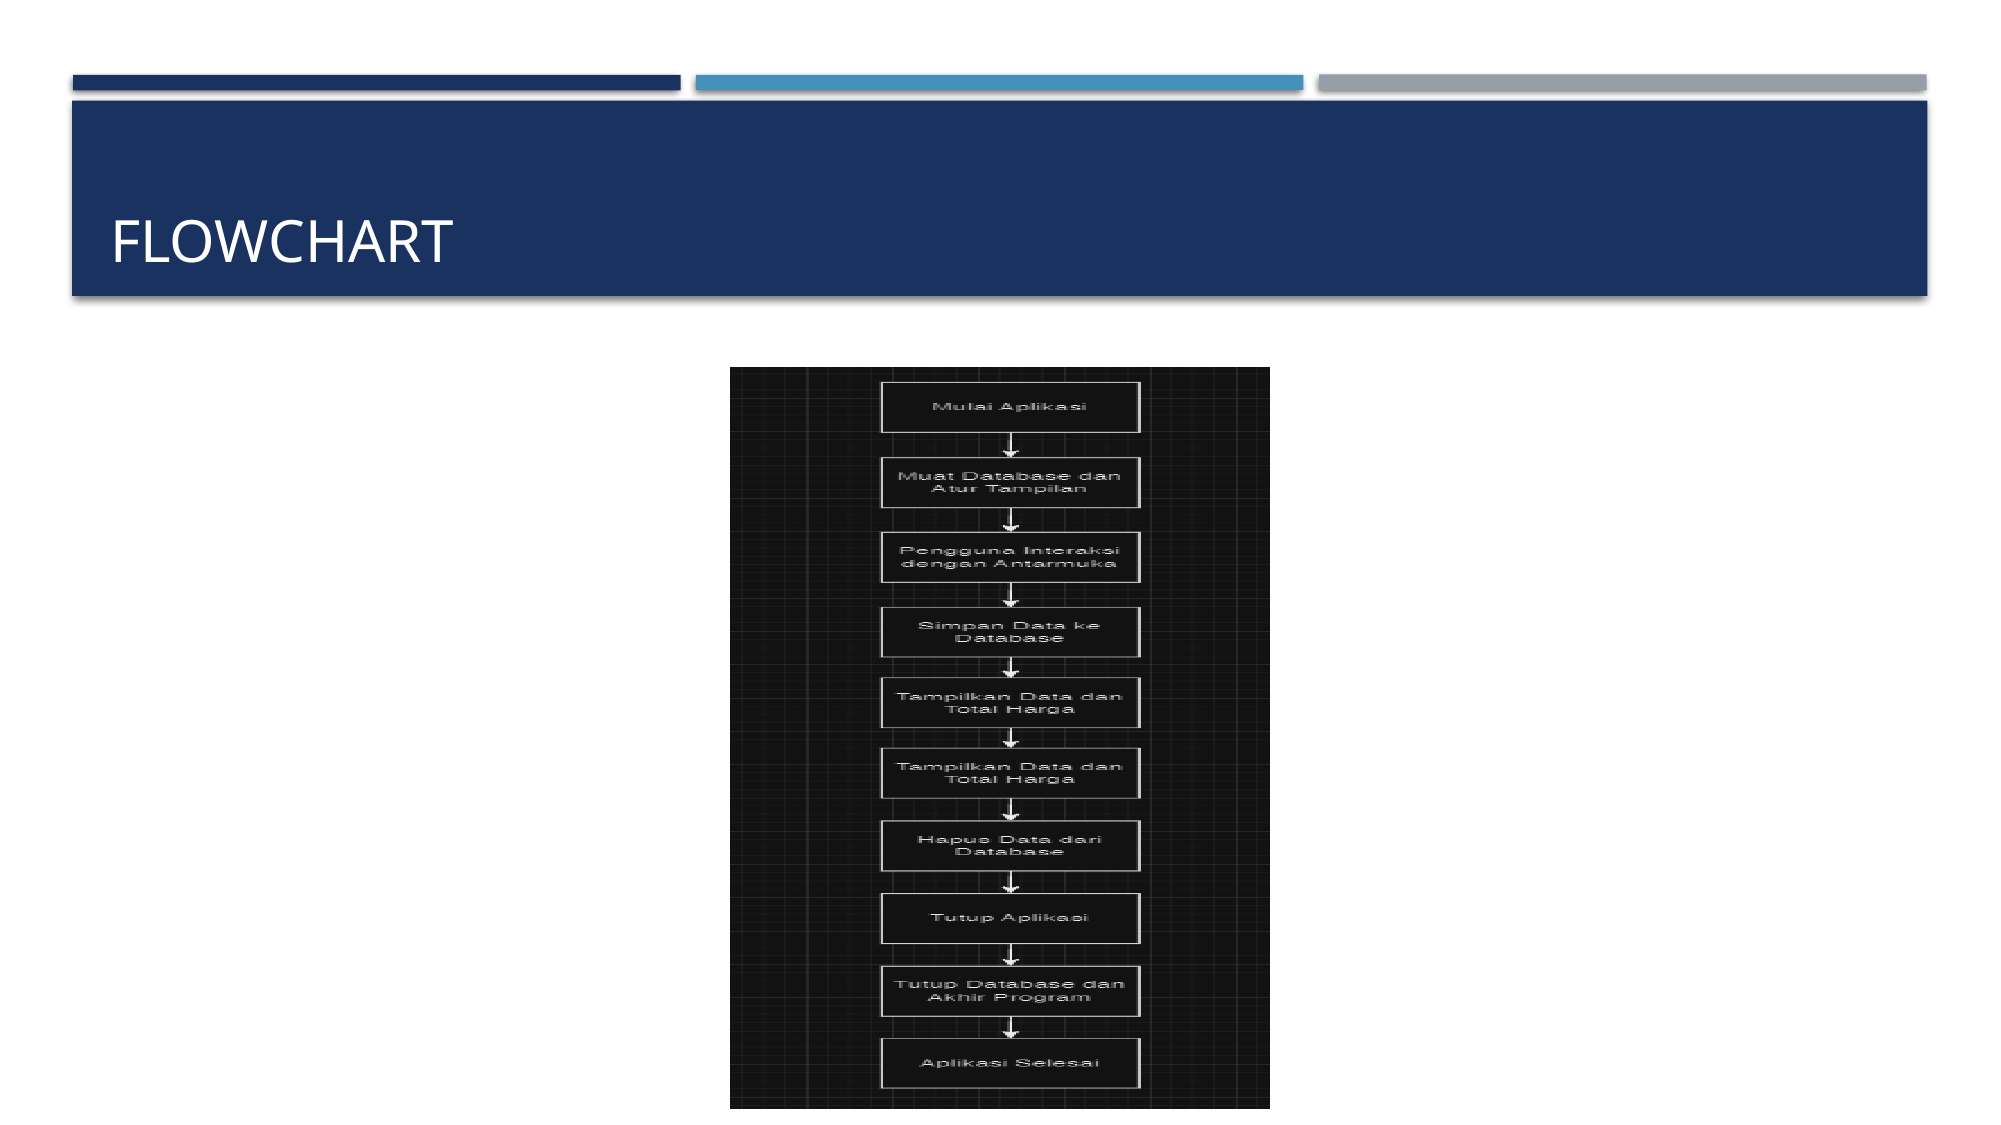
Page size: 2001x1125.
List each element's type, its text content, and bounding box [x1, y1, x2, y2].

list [729, 366, 1270, 1109]
title FLOWCHART [95, 115, 1905, 282]
